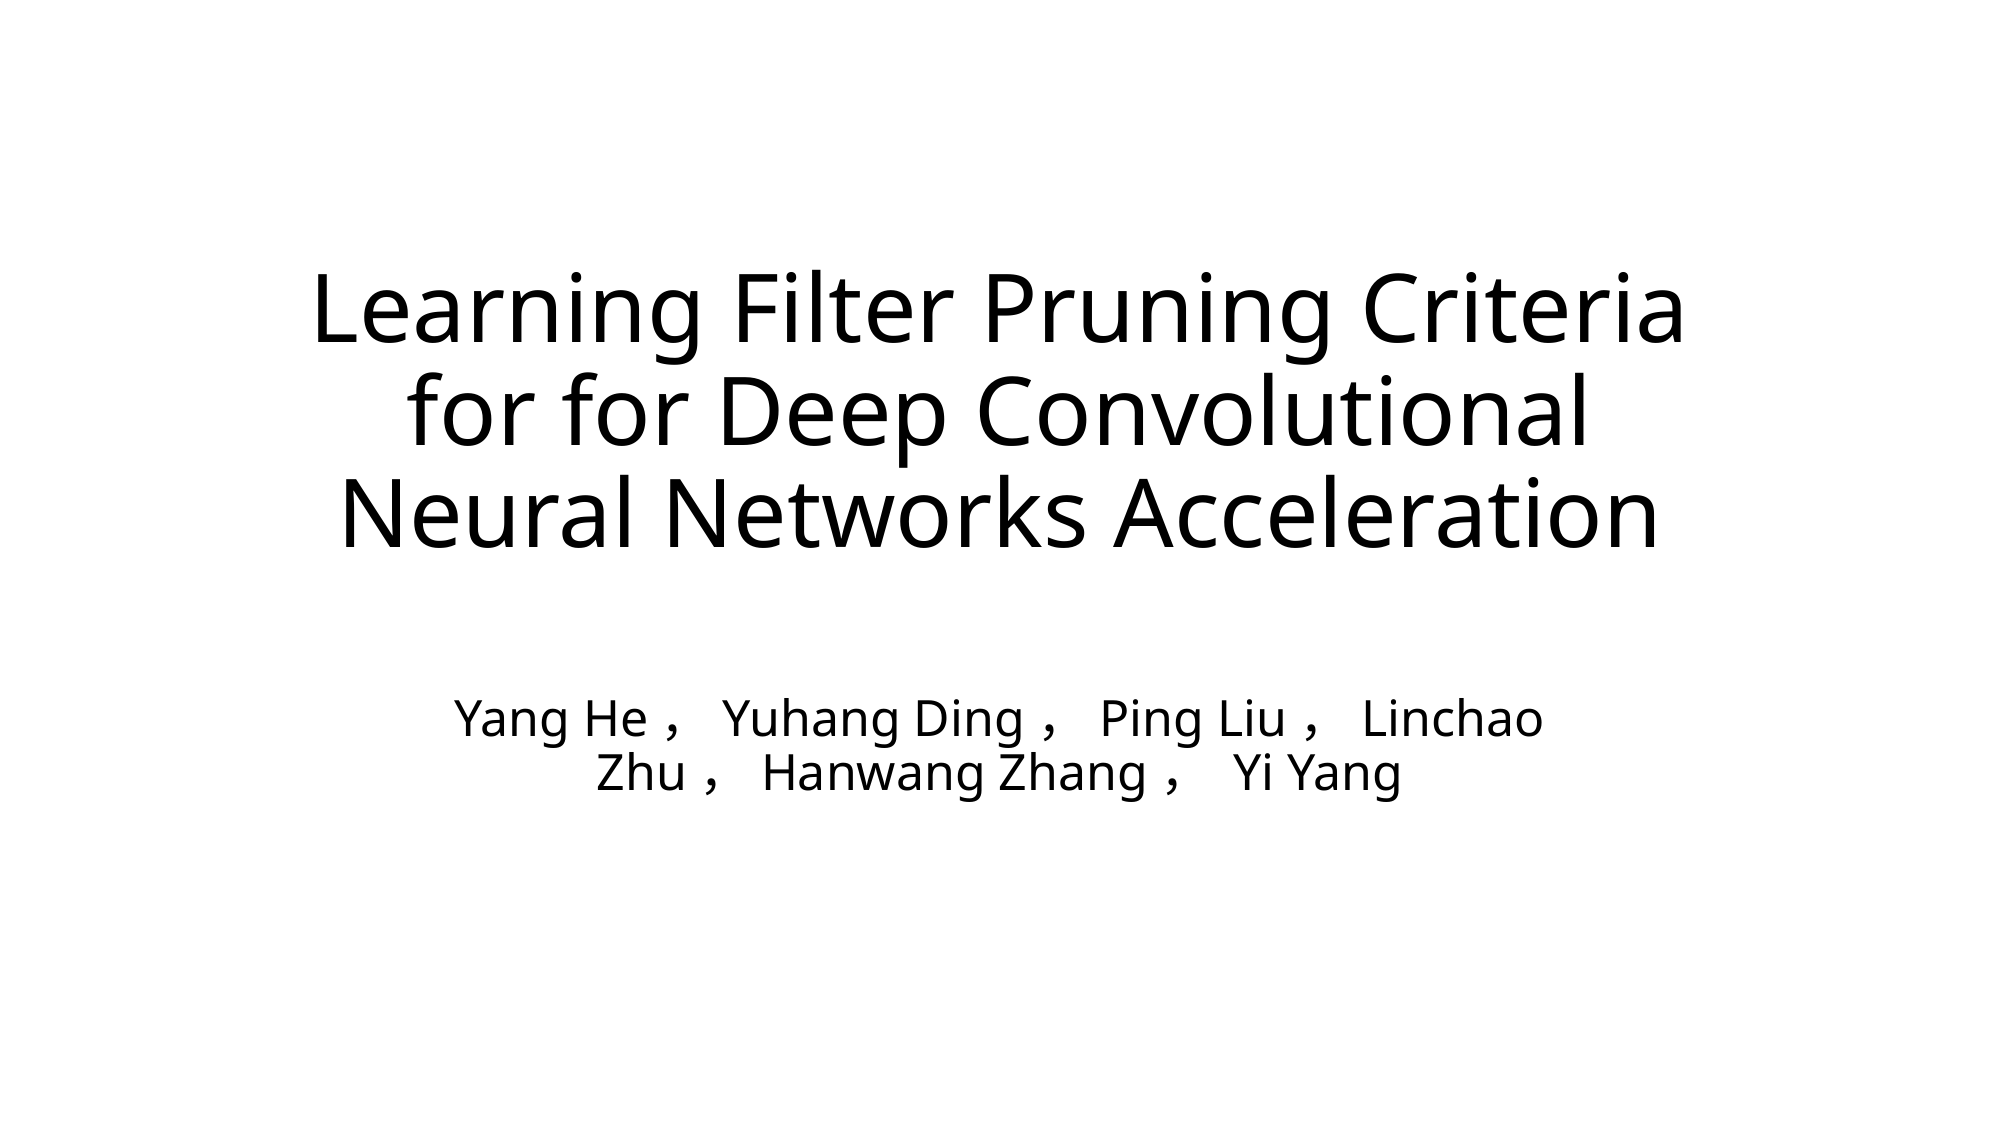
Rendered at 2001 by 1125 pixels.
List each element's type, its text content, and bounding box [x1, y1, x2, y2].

title ﻿Learning Filter Pruning Criteria for ﻿for Deep Convolutional Neural Networks Acceleration [249, 184, 1750, 576]
subtitle ﻿Yang He，Yuhang Ding，Ping Liu，Linchao Zhu，Hanwang Zhang， Yi Yang [249, 685, 1750, 856]
